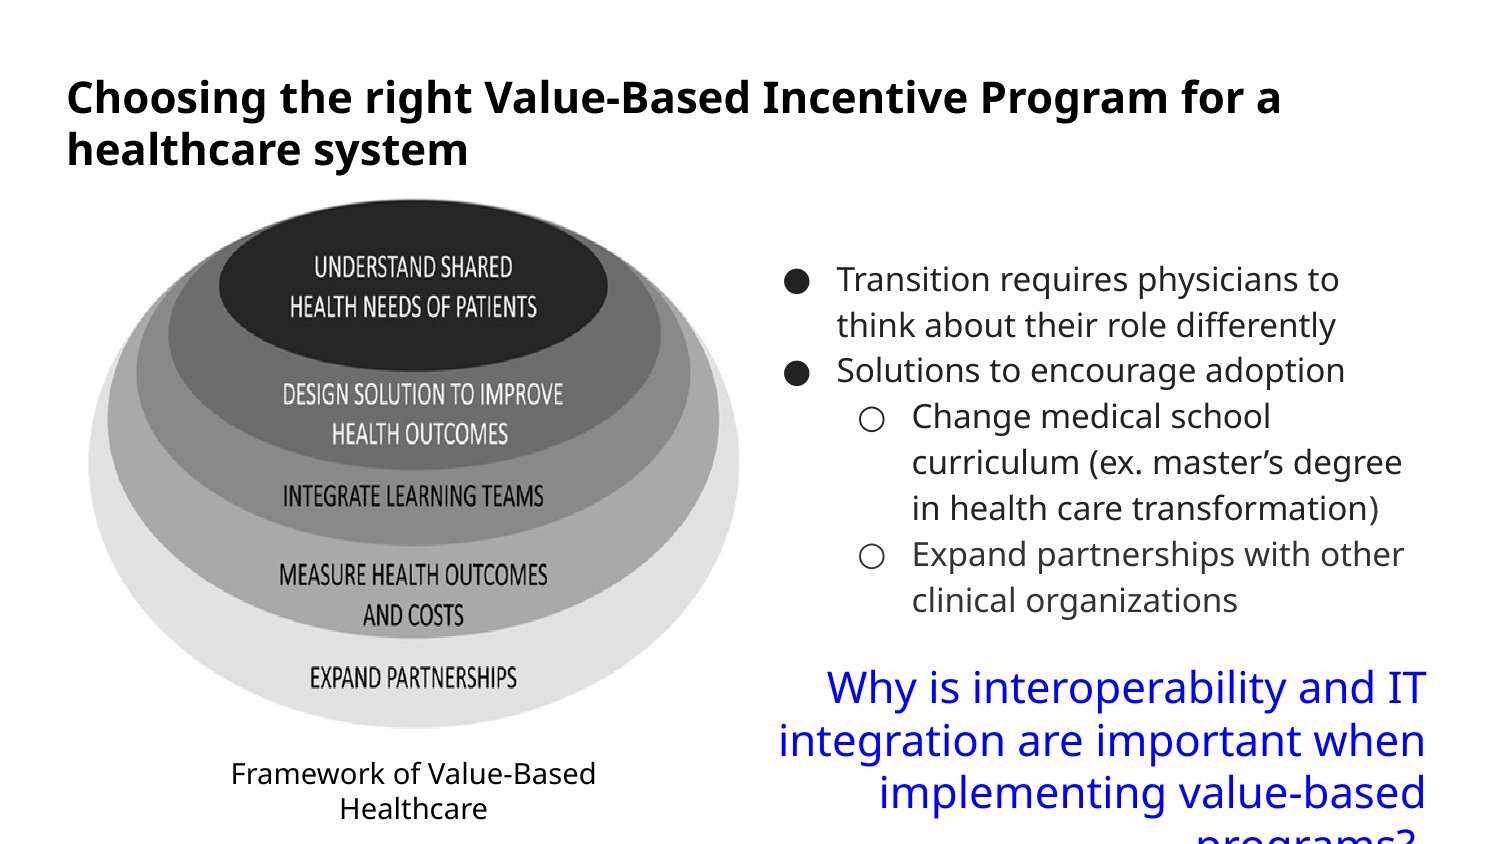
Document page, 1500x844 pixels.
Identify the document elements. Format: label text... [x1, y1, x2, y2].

title Choosing the right Value-Based Incentive Program for a healthcare system [51, 54, 1449, 157]
picture [88, 198, 739, 729]
text_box Framework of Value-Based Healthcare [164, 740, 663, 841]
list Transition requires physicians to think about their role differently Solutions to encourage adoption Change medical school curriculum (ex. master’s degree in health care transformation) Expand partnerships with other clinical organizations [746, 236, 1435, 638]
text_box Why is interoperability and IT integration are important when implementing value-based programs? [674, 645, 1443, 844]
